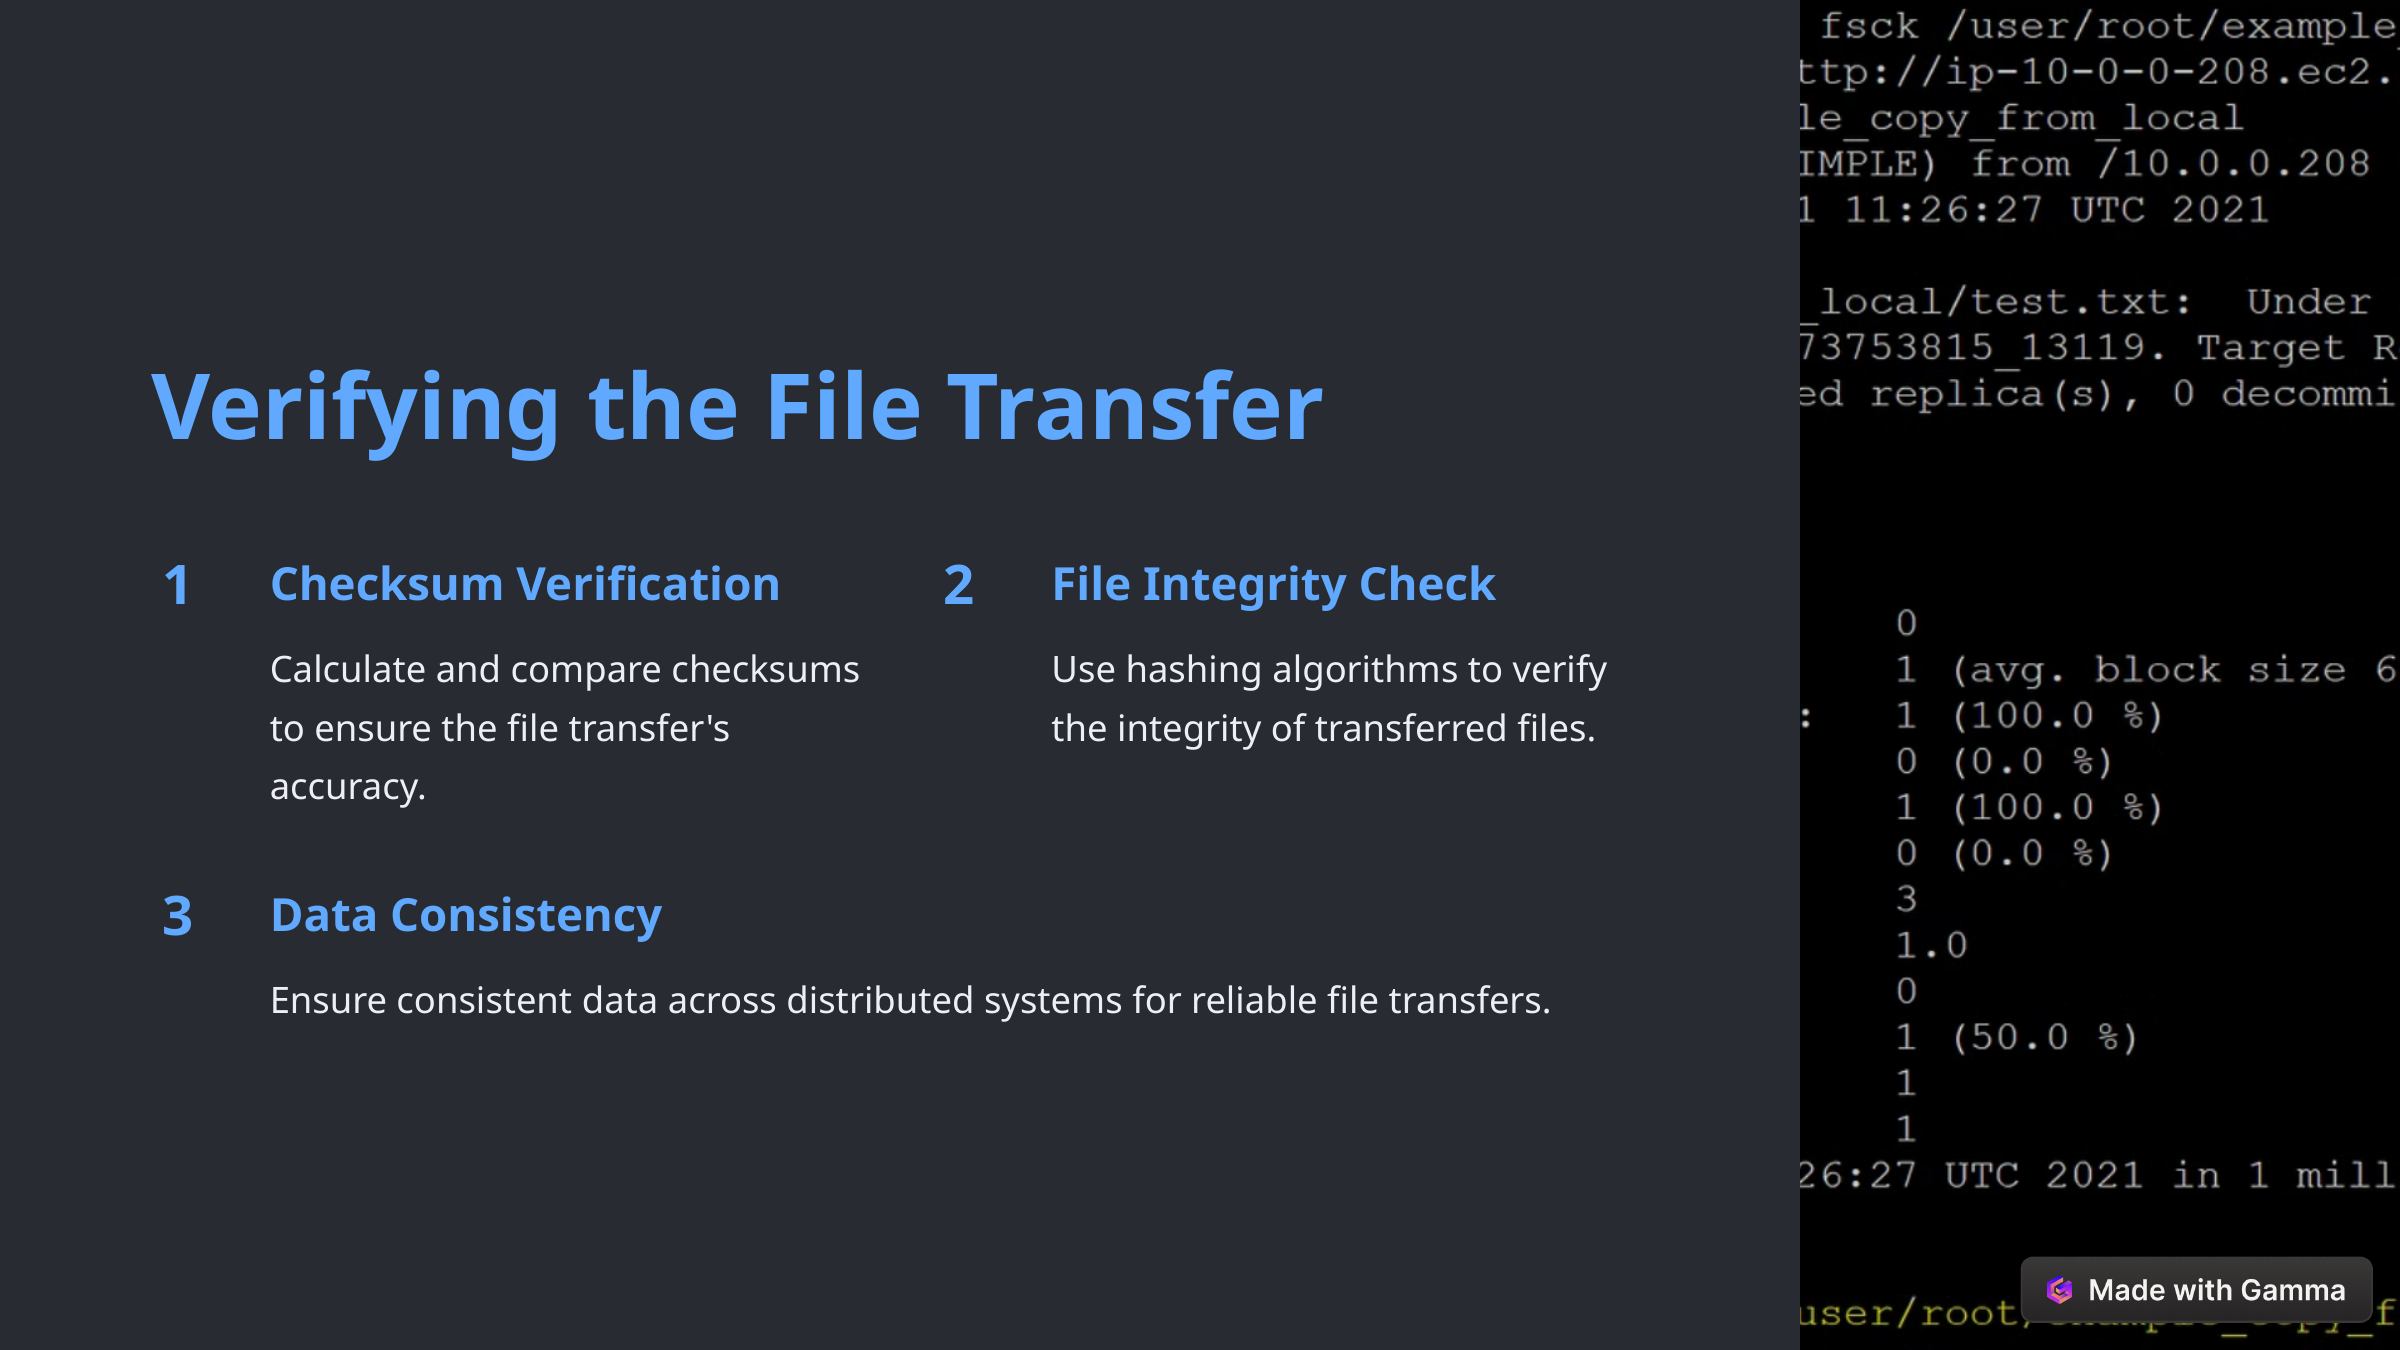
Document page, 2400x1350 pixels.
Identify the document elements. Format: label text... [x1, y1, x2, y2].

picture [1799, 0, 2400, 1350]
text_box Checksum Verification [255, 545, 712, 603]
text_box [136, 864, 219, 947]
text_box Ensure consistent data across distributed systems for reliable file transfers. [255, 955, 1664, 1014]
text_box Data Consistency [255, 876, 711, 934]
text_box 3 [162, 871, 193, 940]
text_box File Integrity Check [1036, 545, 1493, 603]
text_box [918, 533, 1001, 616]
text_box [0, 0, 1799, 1350]
text_box Calculate and compare checksums to ensure the file transfer's accuracy. [255, 624, 882, 800]
text_box Verifying the File Transfer [136, 336, 1179, 450]
text_box 1 [167, 539, 188, 609]
text_box 2 [943, 539, 975, 609]
text_box [136, 533, 219, 616]
text_box Use hashing algorithms to verify the integrity of transferred files. [1036, 624, 1664, 741]
